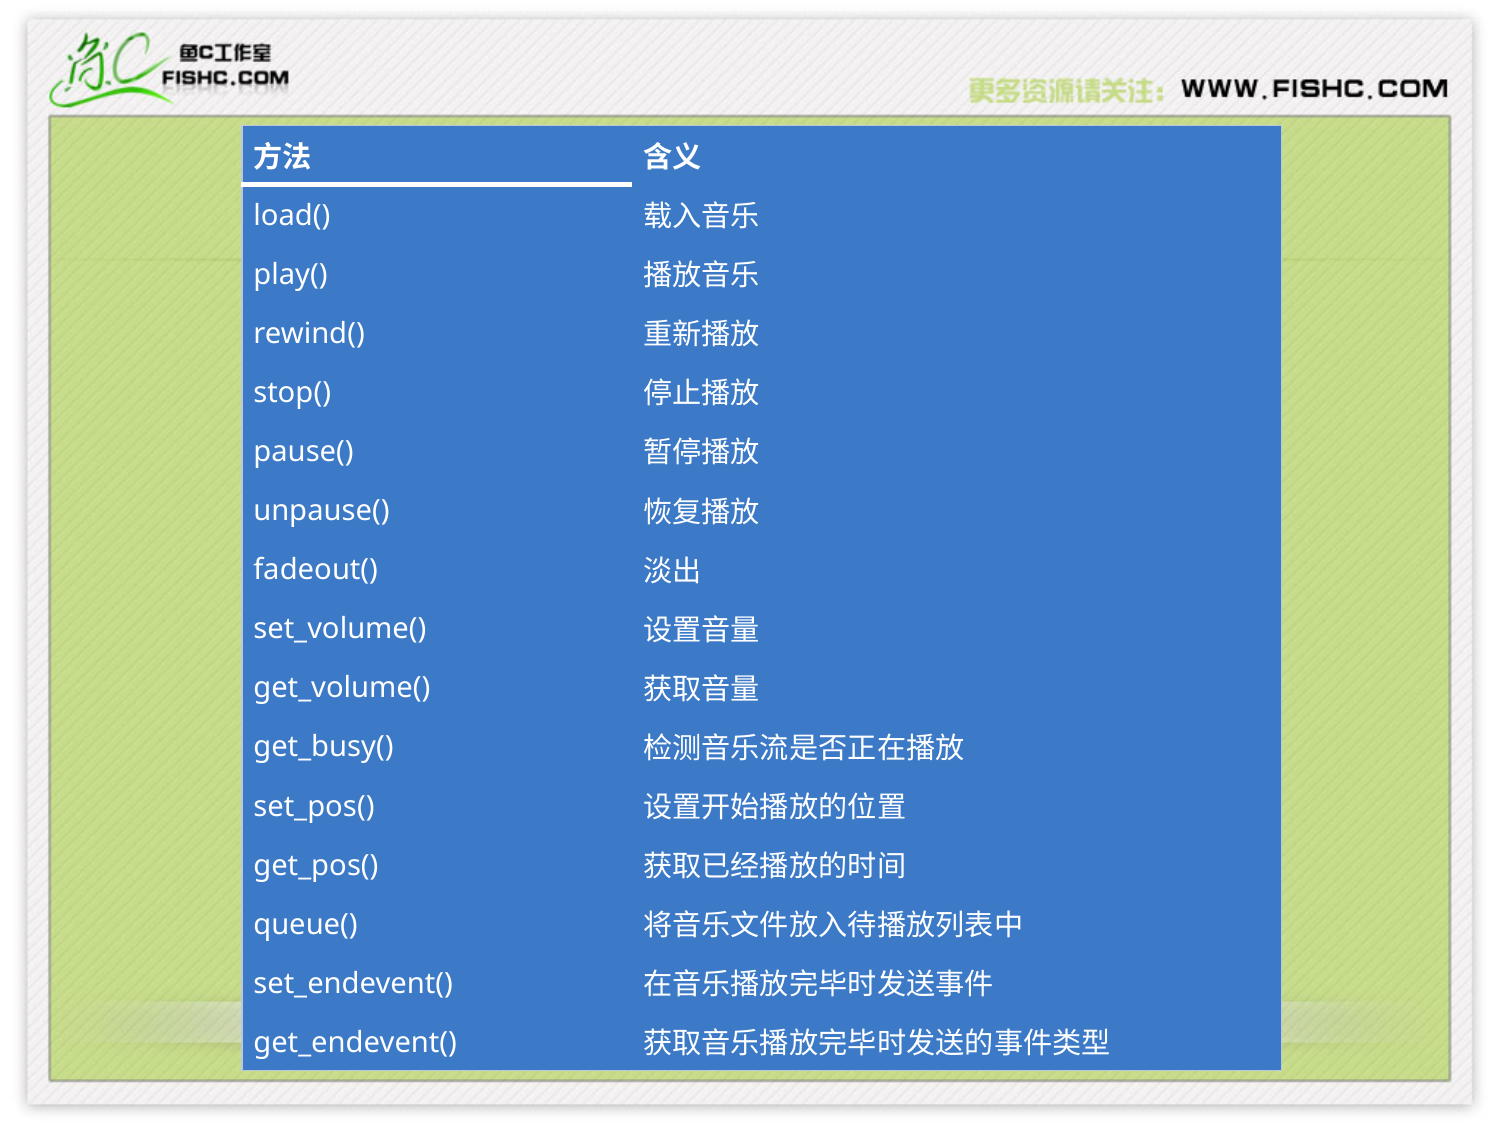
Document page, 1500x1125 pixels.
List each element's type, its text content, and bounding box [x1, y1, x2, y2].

table_cell 检测音乐流是否正在播放 [632, 716, 1281, 775]
table_cell 将音乐文件放入待播放列表中 [632, 893, 1281, 952]
table_cell rewind() [243, 303, 632, 362]
table_cell load() [243, 187, 632, 244]
table_cell 停止播放 [632, 362, 1281, 421]
table_header 含义 [632, 126, 1281, 184]
table_cell 淡出 [632, 539, 1281, 598]
table_cell 在音乐播放完毕时发送事件 [632, 952, 1281, 1011]
table_cell play() [243, 244, 632, 303]
table_cell 播放音乐 [632, 244, 1281, 303]
table_cell fadeout() [243, 539, 632, 598]
table_cell 暂停播放 [632, 421, 1281, 480]
table_cell set_pos() [243, 775, 632, 834]
table_cell 重新播放 [632, 303, 1281, 362]
table_cell get_pos() [243, 834, 632, 893]
table_cell 设置开始播放的位置 [632, 775, 1281, 834]
table_cell 设置音量 [632, 598, 1281, 657]
table_cell 获取音量 [632, 657, 1281, 716]
picture [0, 0, 1500, 1125]
table_cell 载入音乐 [632, 184, 1281, 244]
table_cell unpause() [243, 480, 632, 539]
table_cell set_endevent() [243, 952, 632, 1011]
table_cell get_busy() [243, 716, 632, 775]
table_cell queue() [243, 893, 632, 952]
table_cell 恢复播放 [632, 480, 1281, 539]
table_header 方法 [243, 126, 632, 182]
table_cell get_volume() [243, 657, 632, 716]
table_cell pause() [243, 421, 632, 480]
table_cell 获取已经播放的时间 [632, 834, 1281, 893]
table_cell stop() [243, 362, 632, 421]
table_cell set_volume() [243, 598, 632, 657]
table_cell 获取音乐播放完毕时发送的事件类型 [632, 1011, 1281, 1070]
table_cell get_endevent() [243, 1011, 632, 1070]
